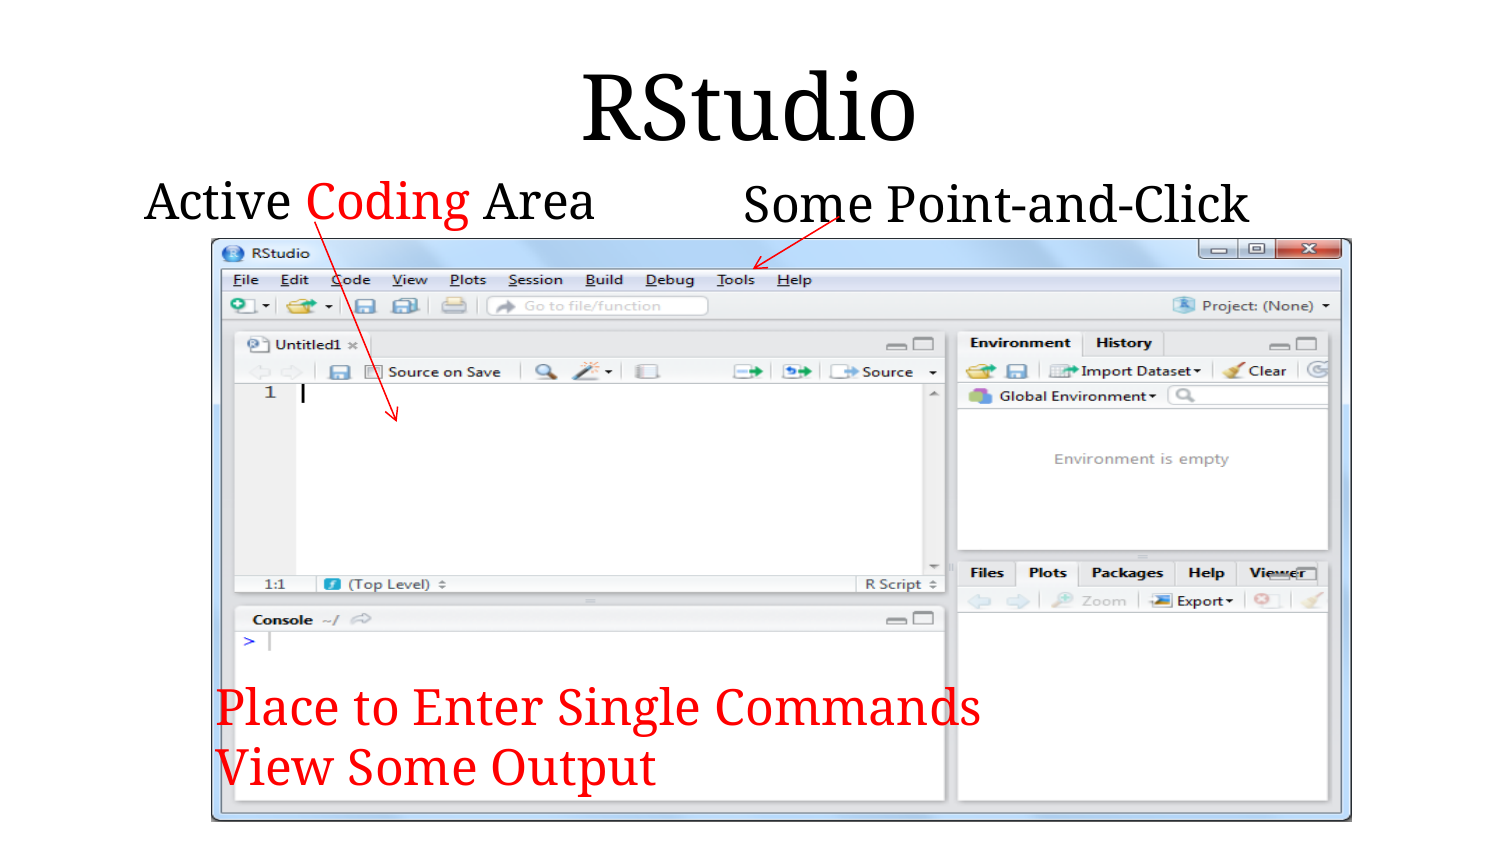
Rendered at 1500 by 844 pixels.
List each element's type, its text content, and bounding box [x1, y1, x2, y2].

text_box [178, 161, 1352, 822]
title RStudio [75, 33, 1425, 175]
